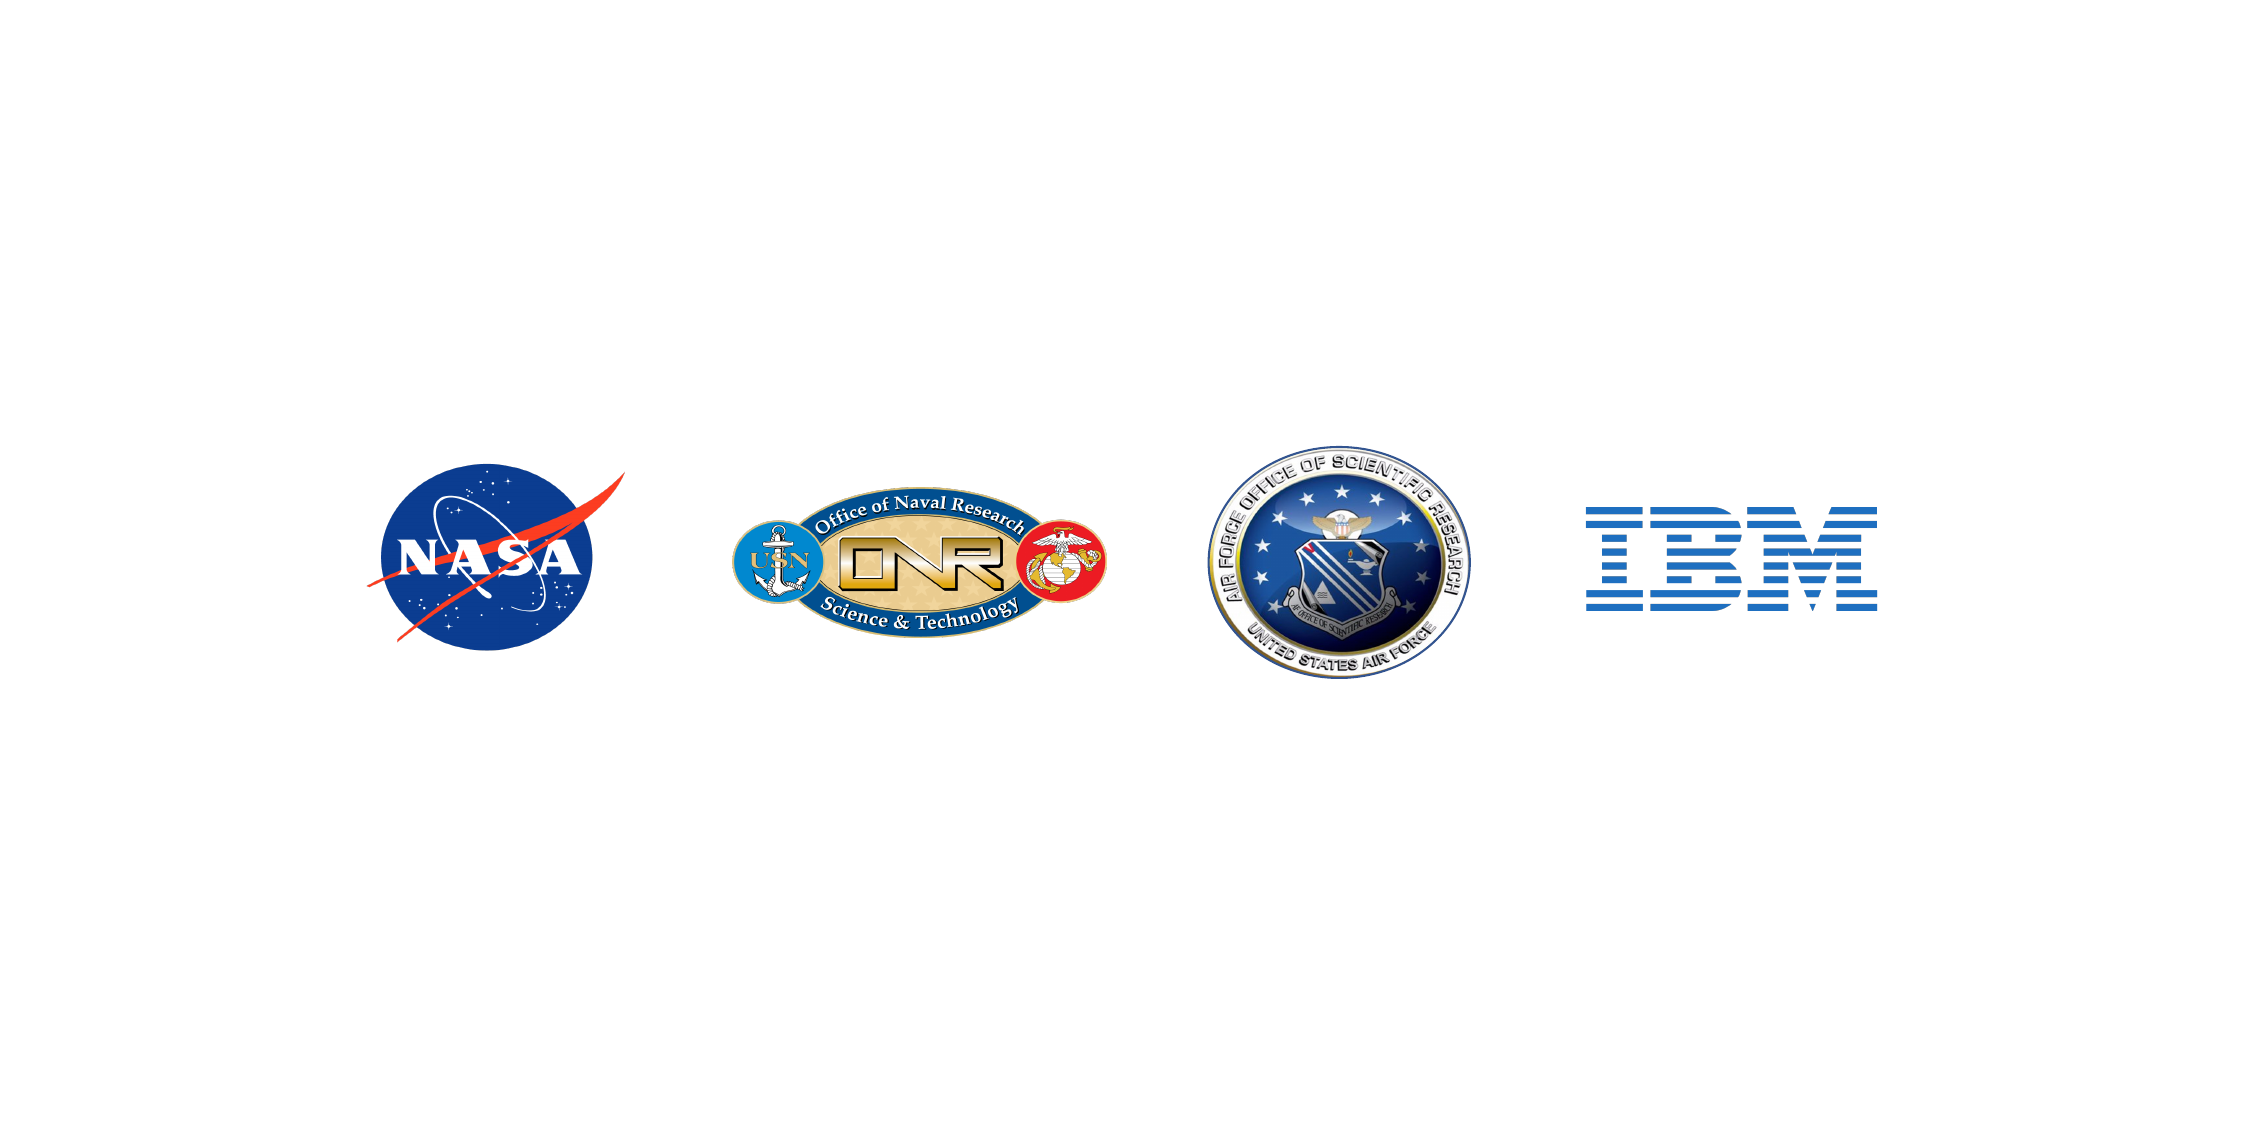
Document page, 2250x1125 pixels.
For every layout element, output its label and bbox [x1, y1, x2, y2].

text_box [0, 379, 2250, 746]
